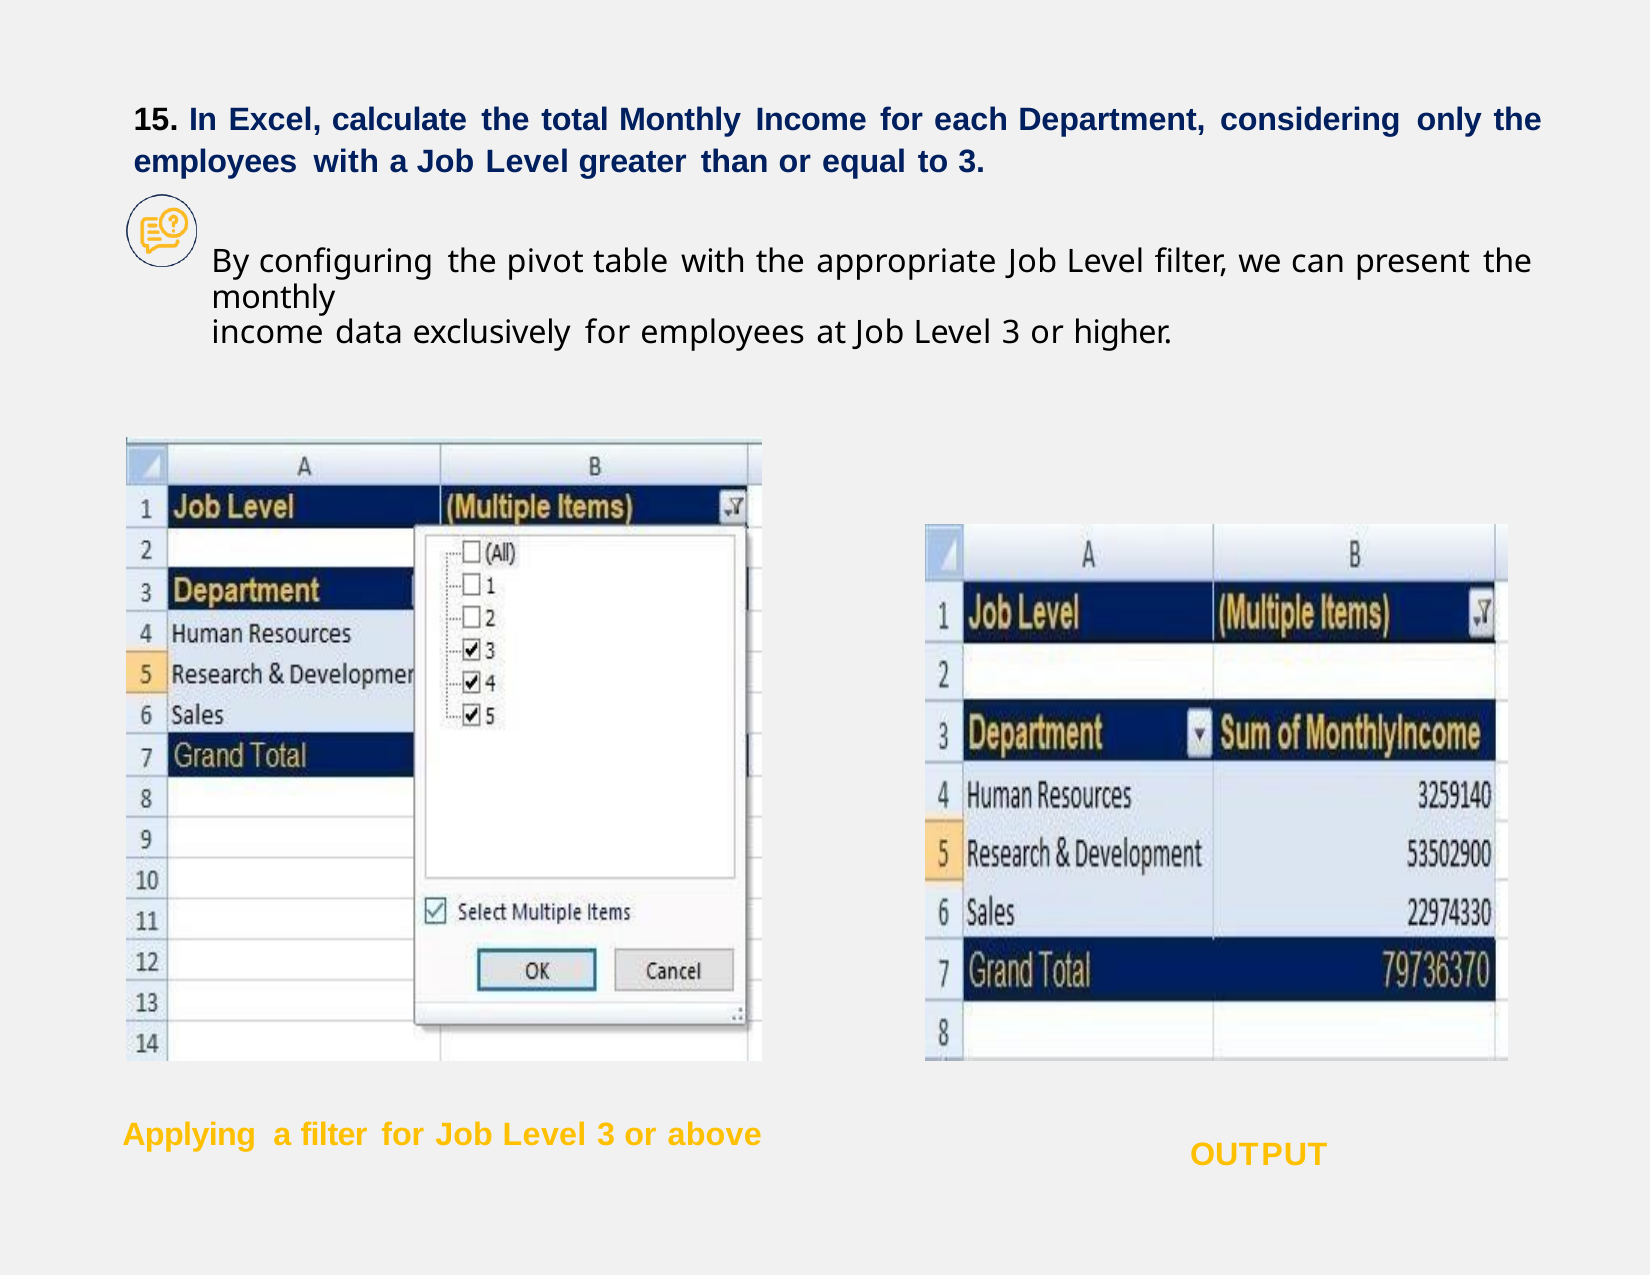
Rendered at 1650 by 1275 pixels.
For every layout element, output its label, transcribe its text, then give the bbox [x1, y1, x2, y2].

picture [125, 194, 197, 268]
text_box OUTPUT [1187, 1130, 1331, 1172]
text_box 15. In Excel, calculate the total Monthly Income for each Department, considering only the employees with a Job Level greater than or equal to 3. By configuring the pivot table with the appropriate Job Level filter, we can present the monthly income data exclusively for employees at Job Level 3 or higher. [131, 93, 1583, 351]
picture [125, 437, 763, 1061]
picture [925, 524, 1508, 1061]
text_box Applying a filter for Job Level 3 or above [120, 1109, 766, 1152]
